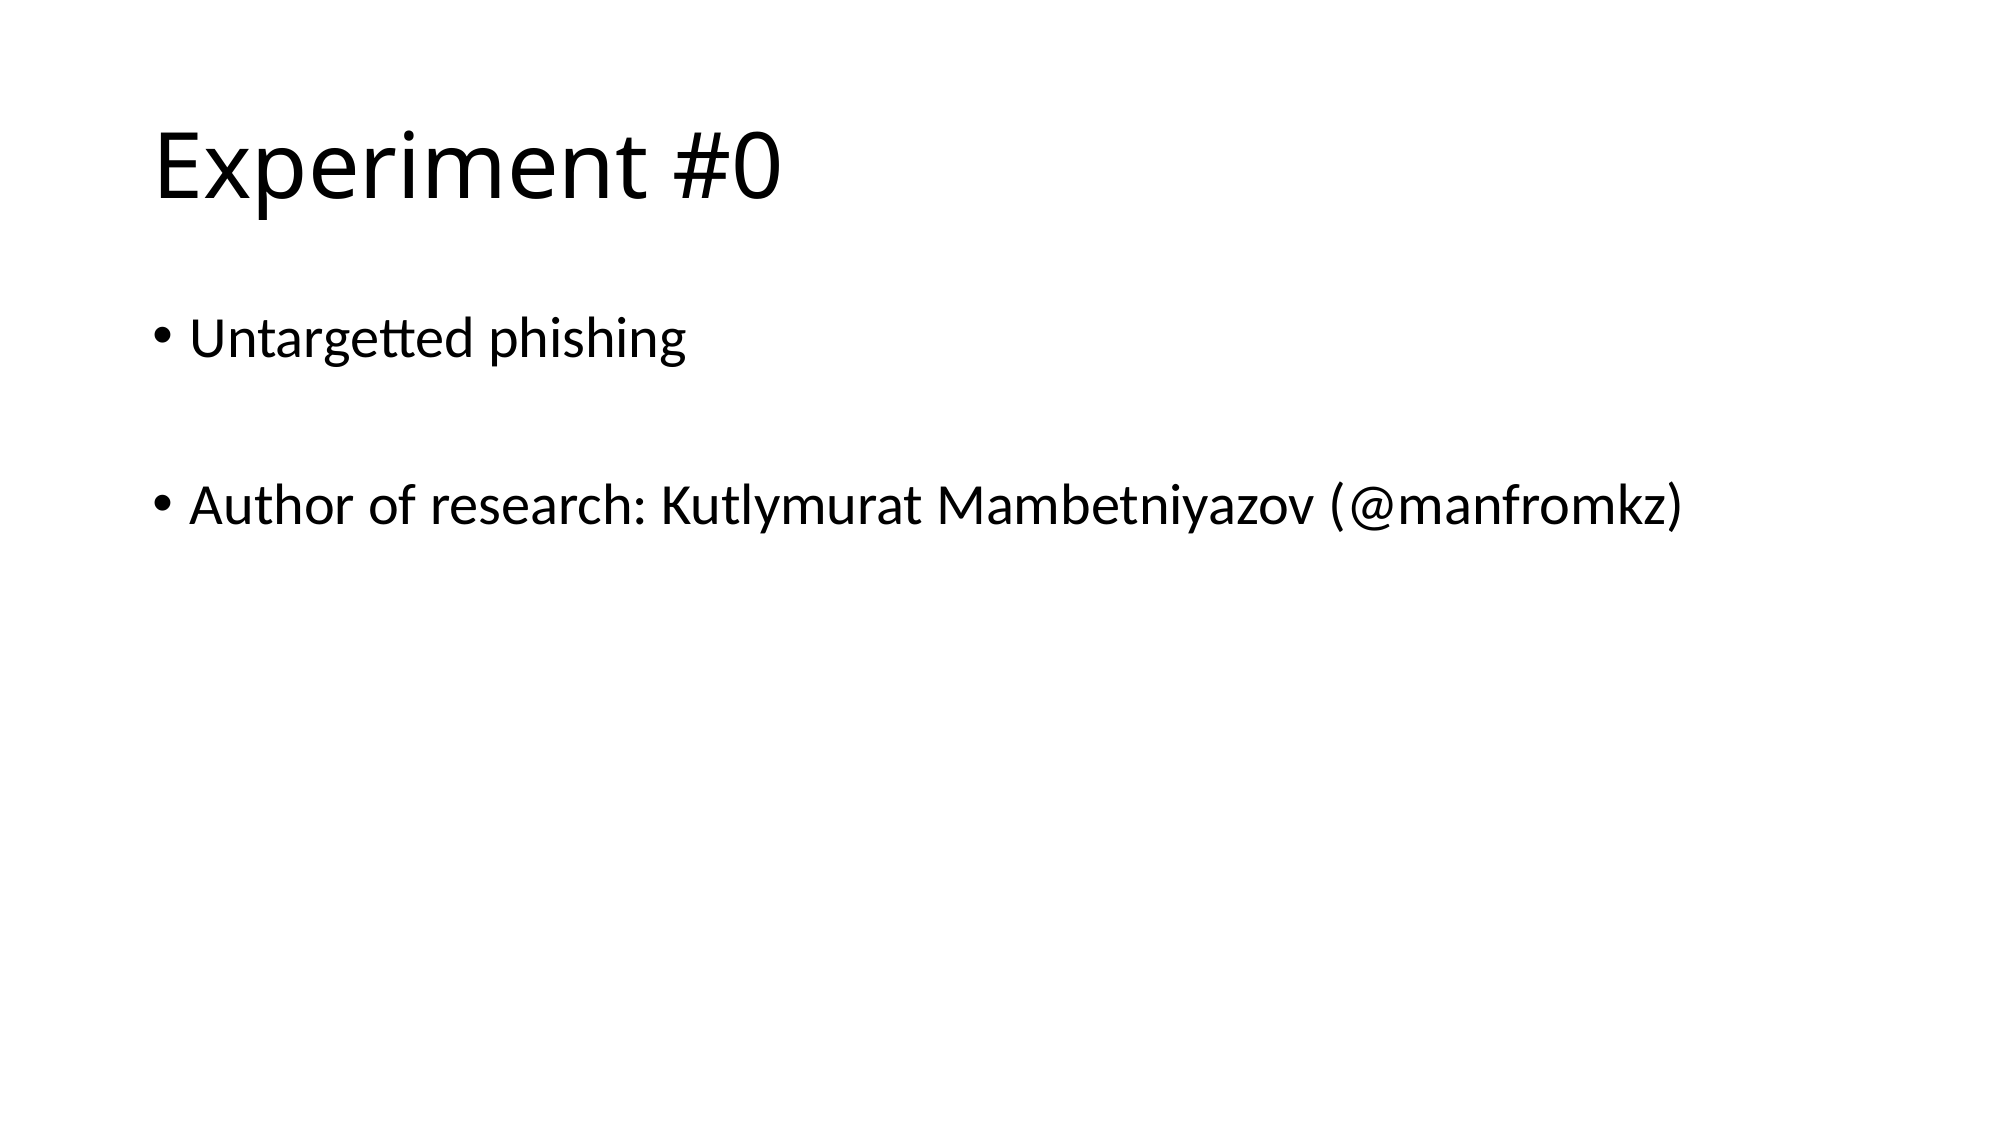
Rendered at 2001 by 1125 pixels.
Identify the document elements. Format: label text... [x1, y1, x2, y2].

title Experiment #0 [137, 59, 1863, 278]
list Untargetted phishing Author of research: Kutlymurat Mambetniyazov (@manfromkz) [137, 299, 1863, 1014]
